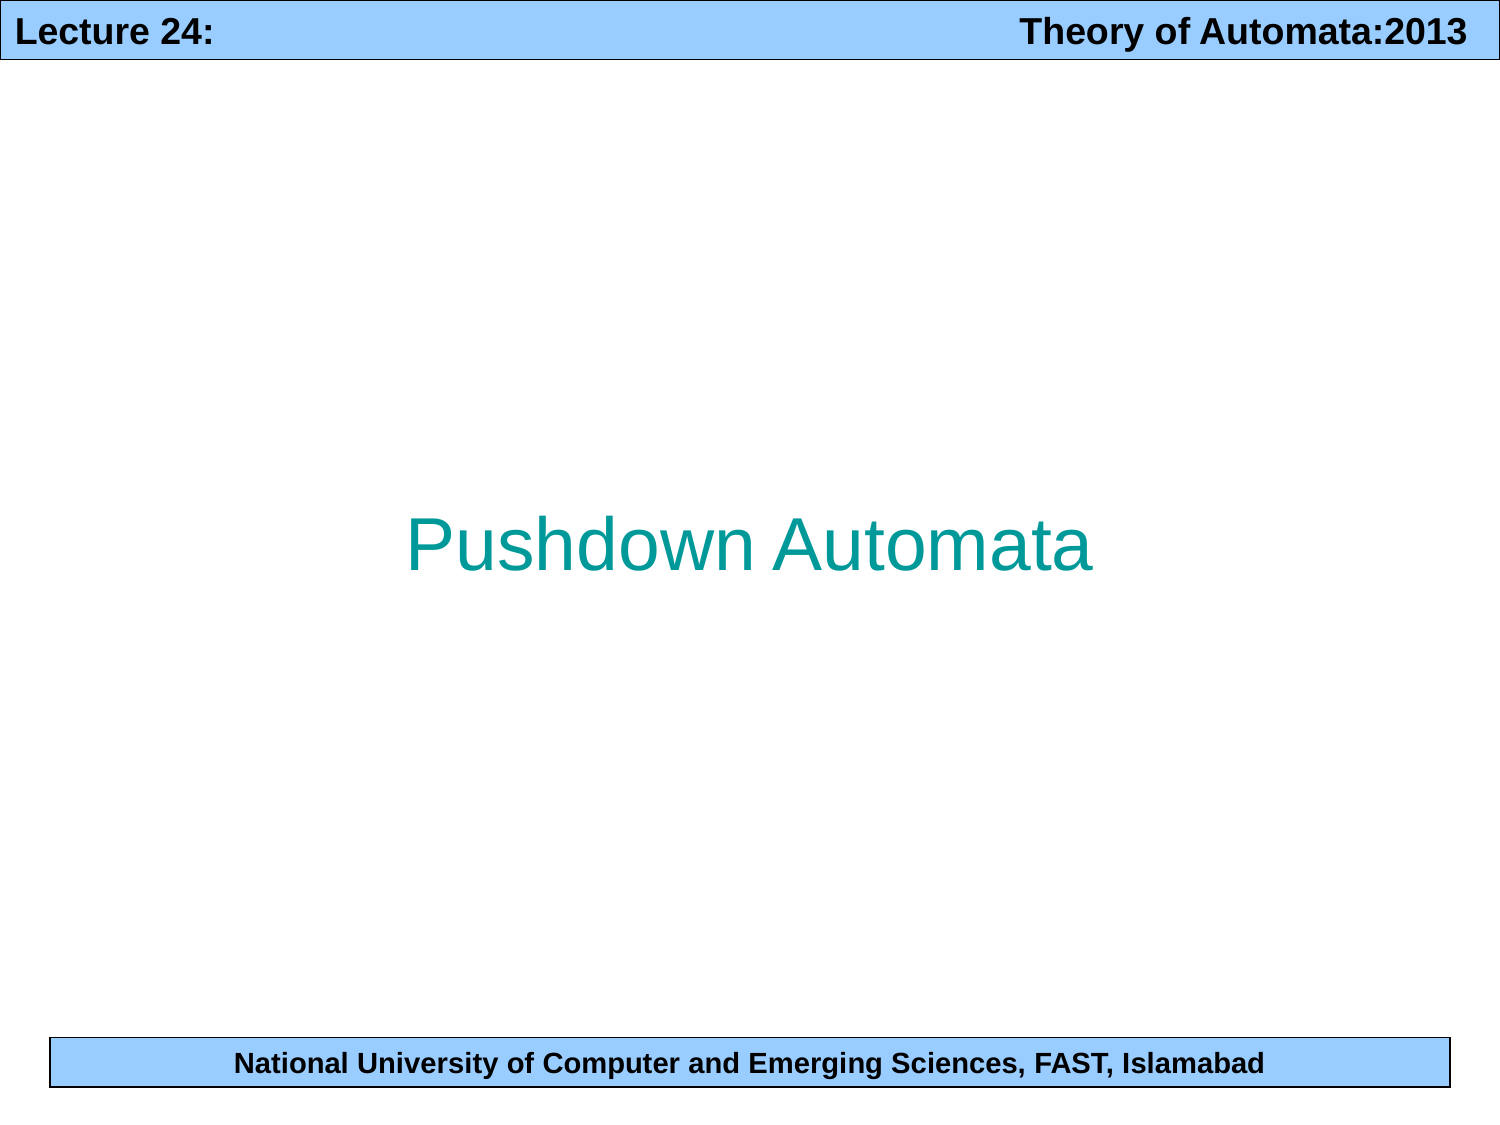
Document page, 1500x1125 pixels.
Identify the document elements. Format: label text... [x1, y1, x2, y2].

title Pushdown Automata [112, 487, 1388, 729]
